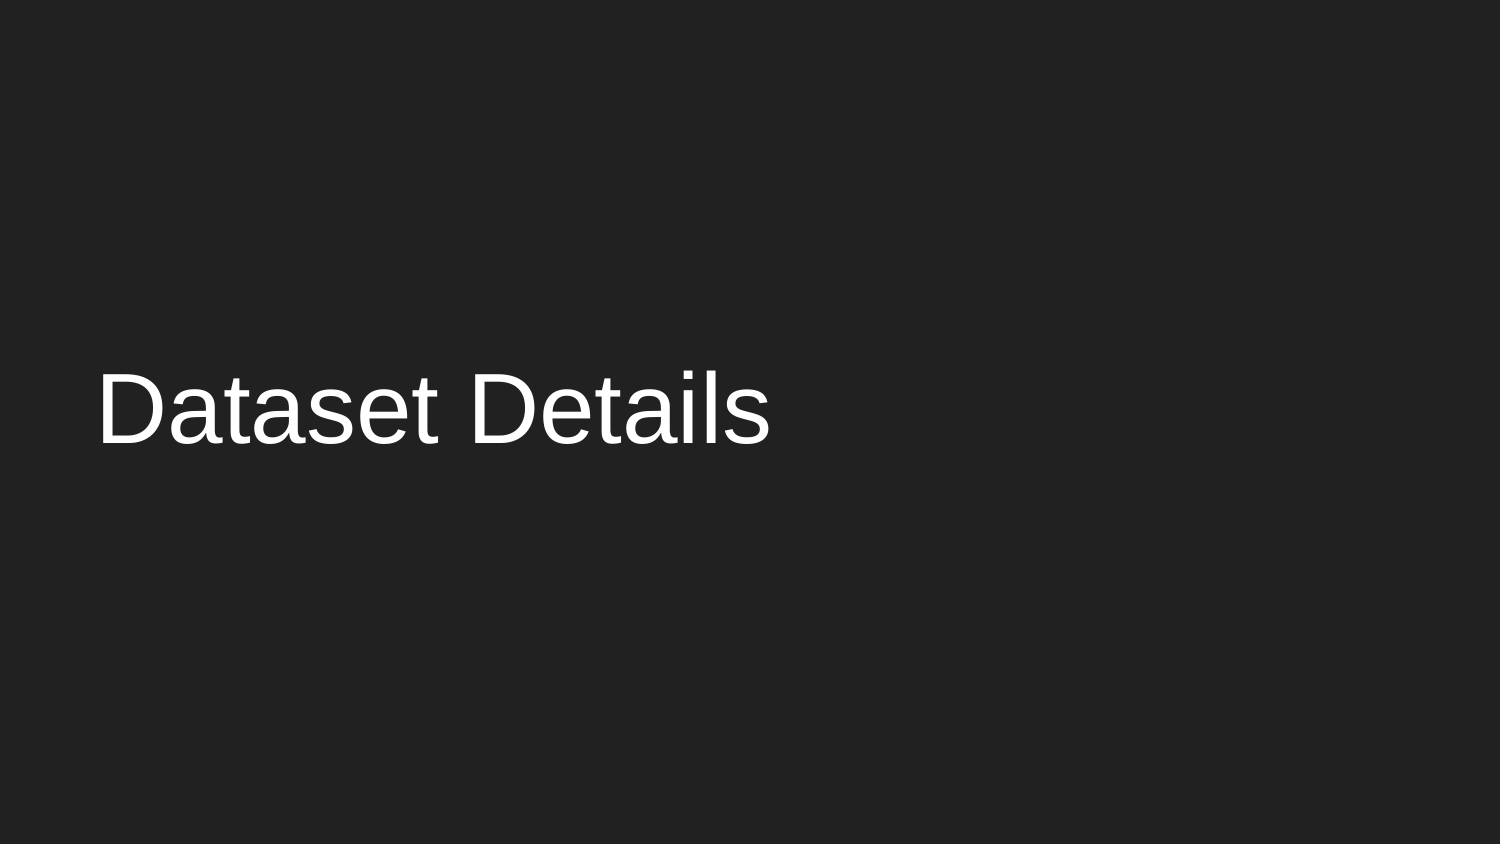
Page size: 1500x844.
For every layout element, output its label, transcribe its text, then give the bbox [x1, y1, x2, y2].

title Dataset Details [80, 73, 1125, 745]
